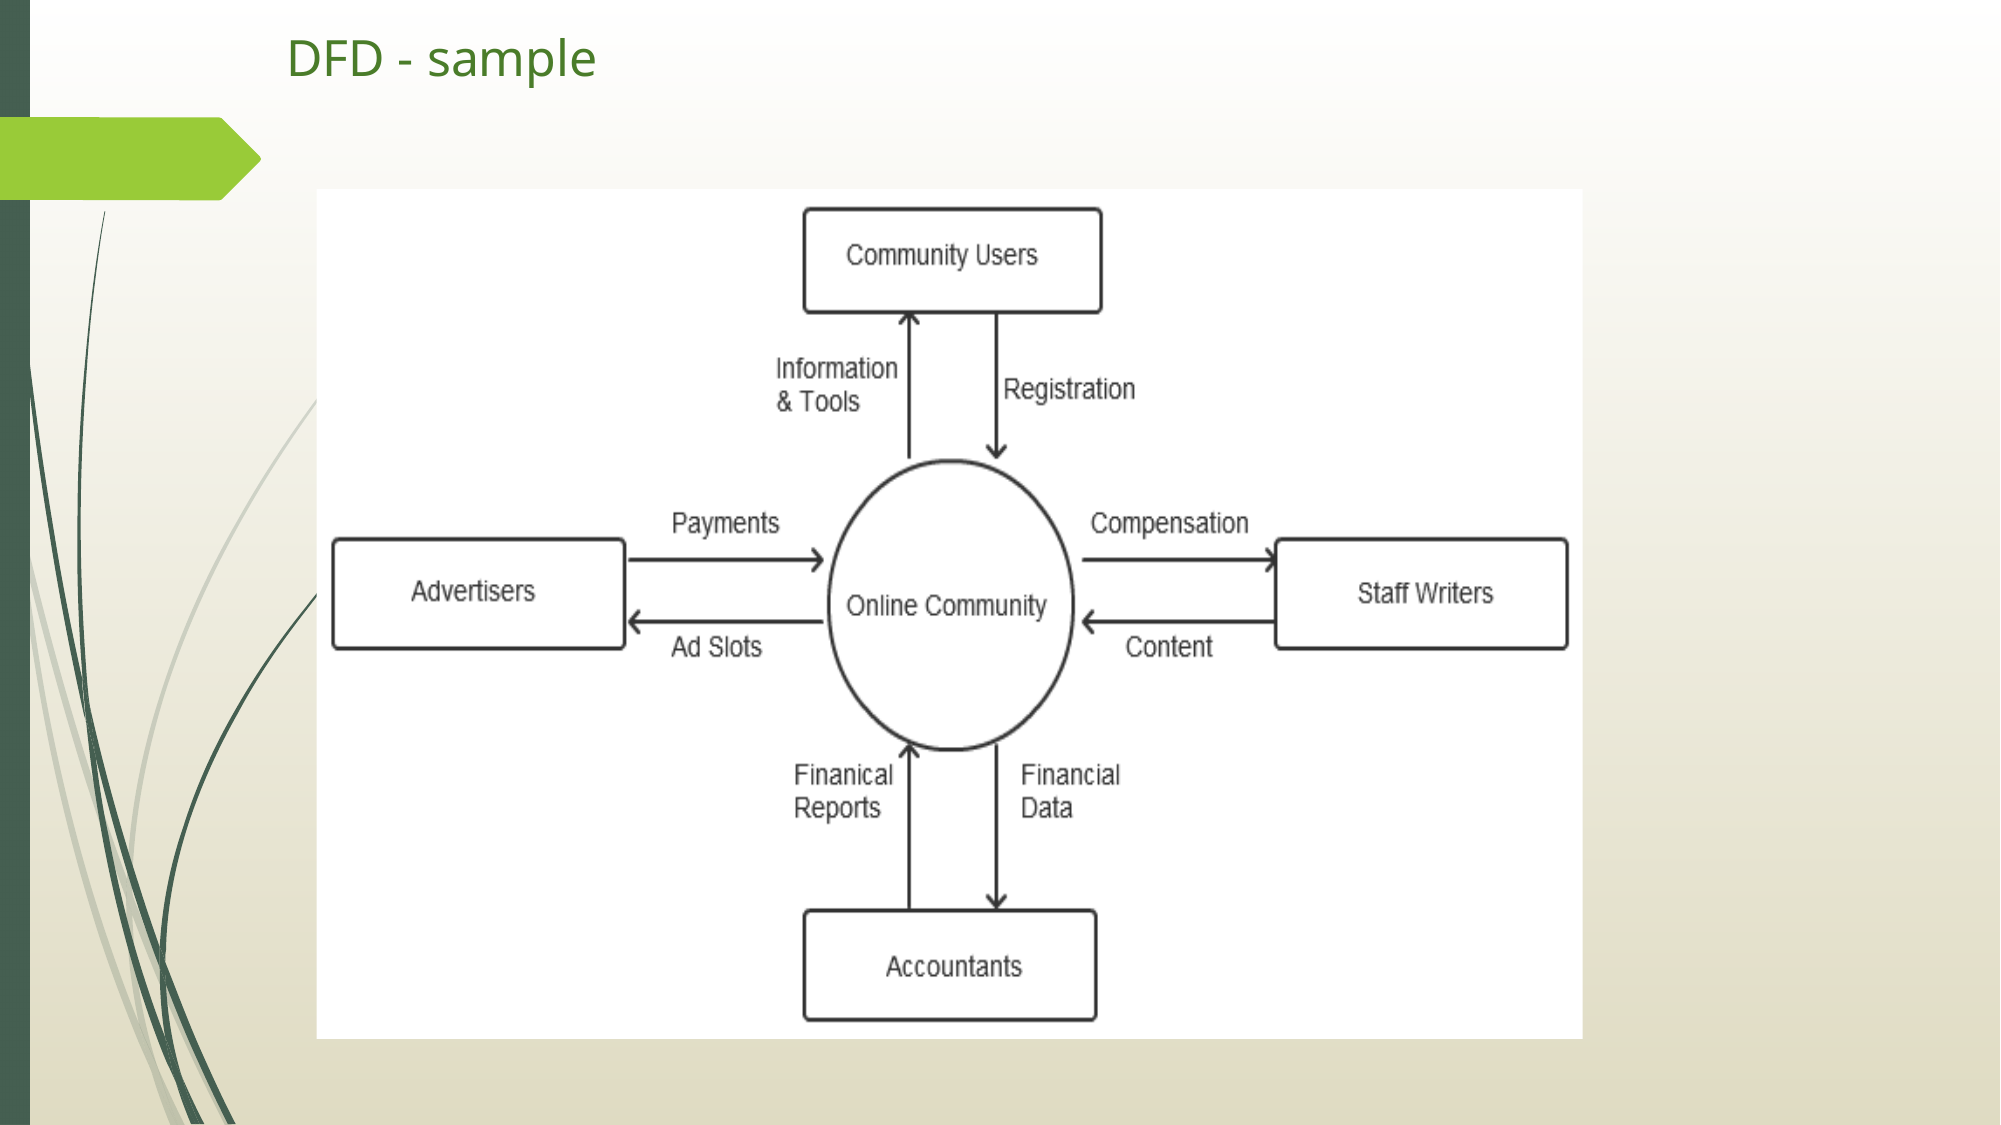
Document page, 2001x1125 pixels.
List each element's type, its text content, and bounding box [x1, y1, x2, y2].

title DFD - sample [271, 19, 1888, 98]
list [320, 193, 1581, 1037]
